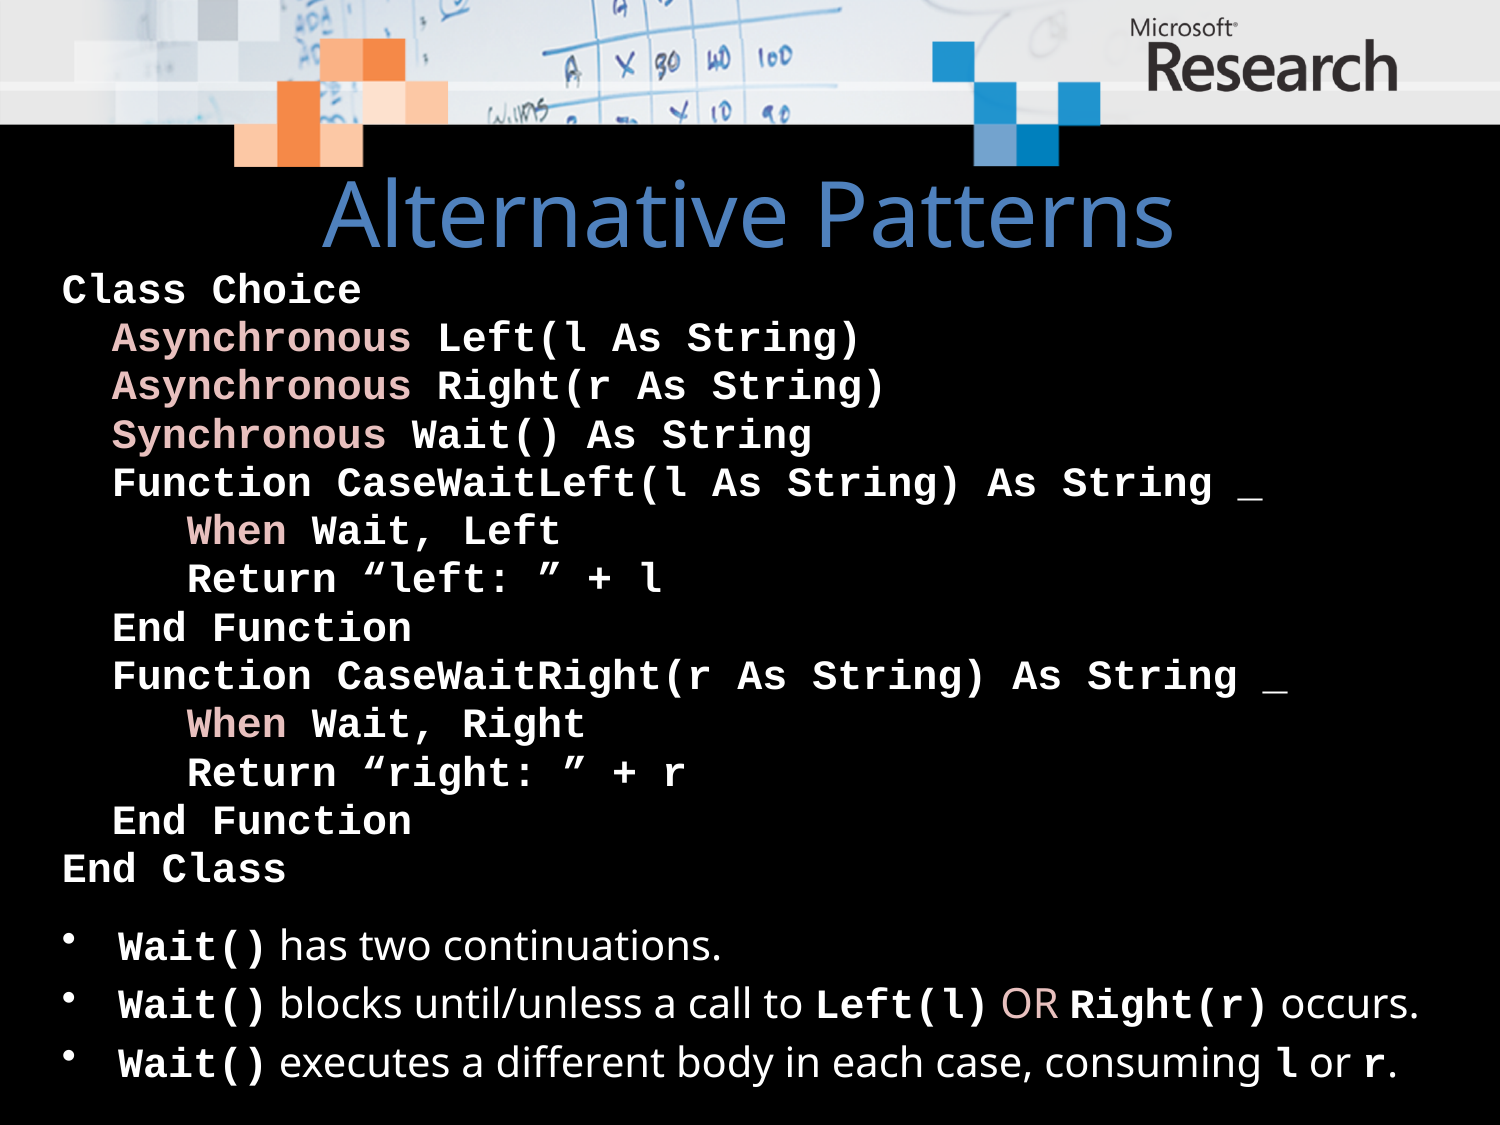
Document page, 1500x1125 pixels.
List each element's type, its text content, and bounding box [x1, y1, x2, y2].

picture [0, 0, 1500, 251]
title Alternative Patterns [75, 117, 1425, 263]
text_box Wait() has two continuations. Wait() blocks until/unless a call to Left(l) OR Right(r) occurs. Wait() executes a different body in each case, consuming l or r. [46, 911, 1477, 1114]
text_box Class Choice Asynchronous Left(l As String) Asynchronous Right(r As String) Synchronous Wait() As String Function CaseWaitLeft(l As String) As String _ When Wait, Left Return “left: ” + l End Function Function CaseWaitRight(r As String) As String _ When Wait, Right Return “right: ” + r End Function End Class [46, 263, 1454, 911]
